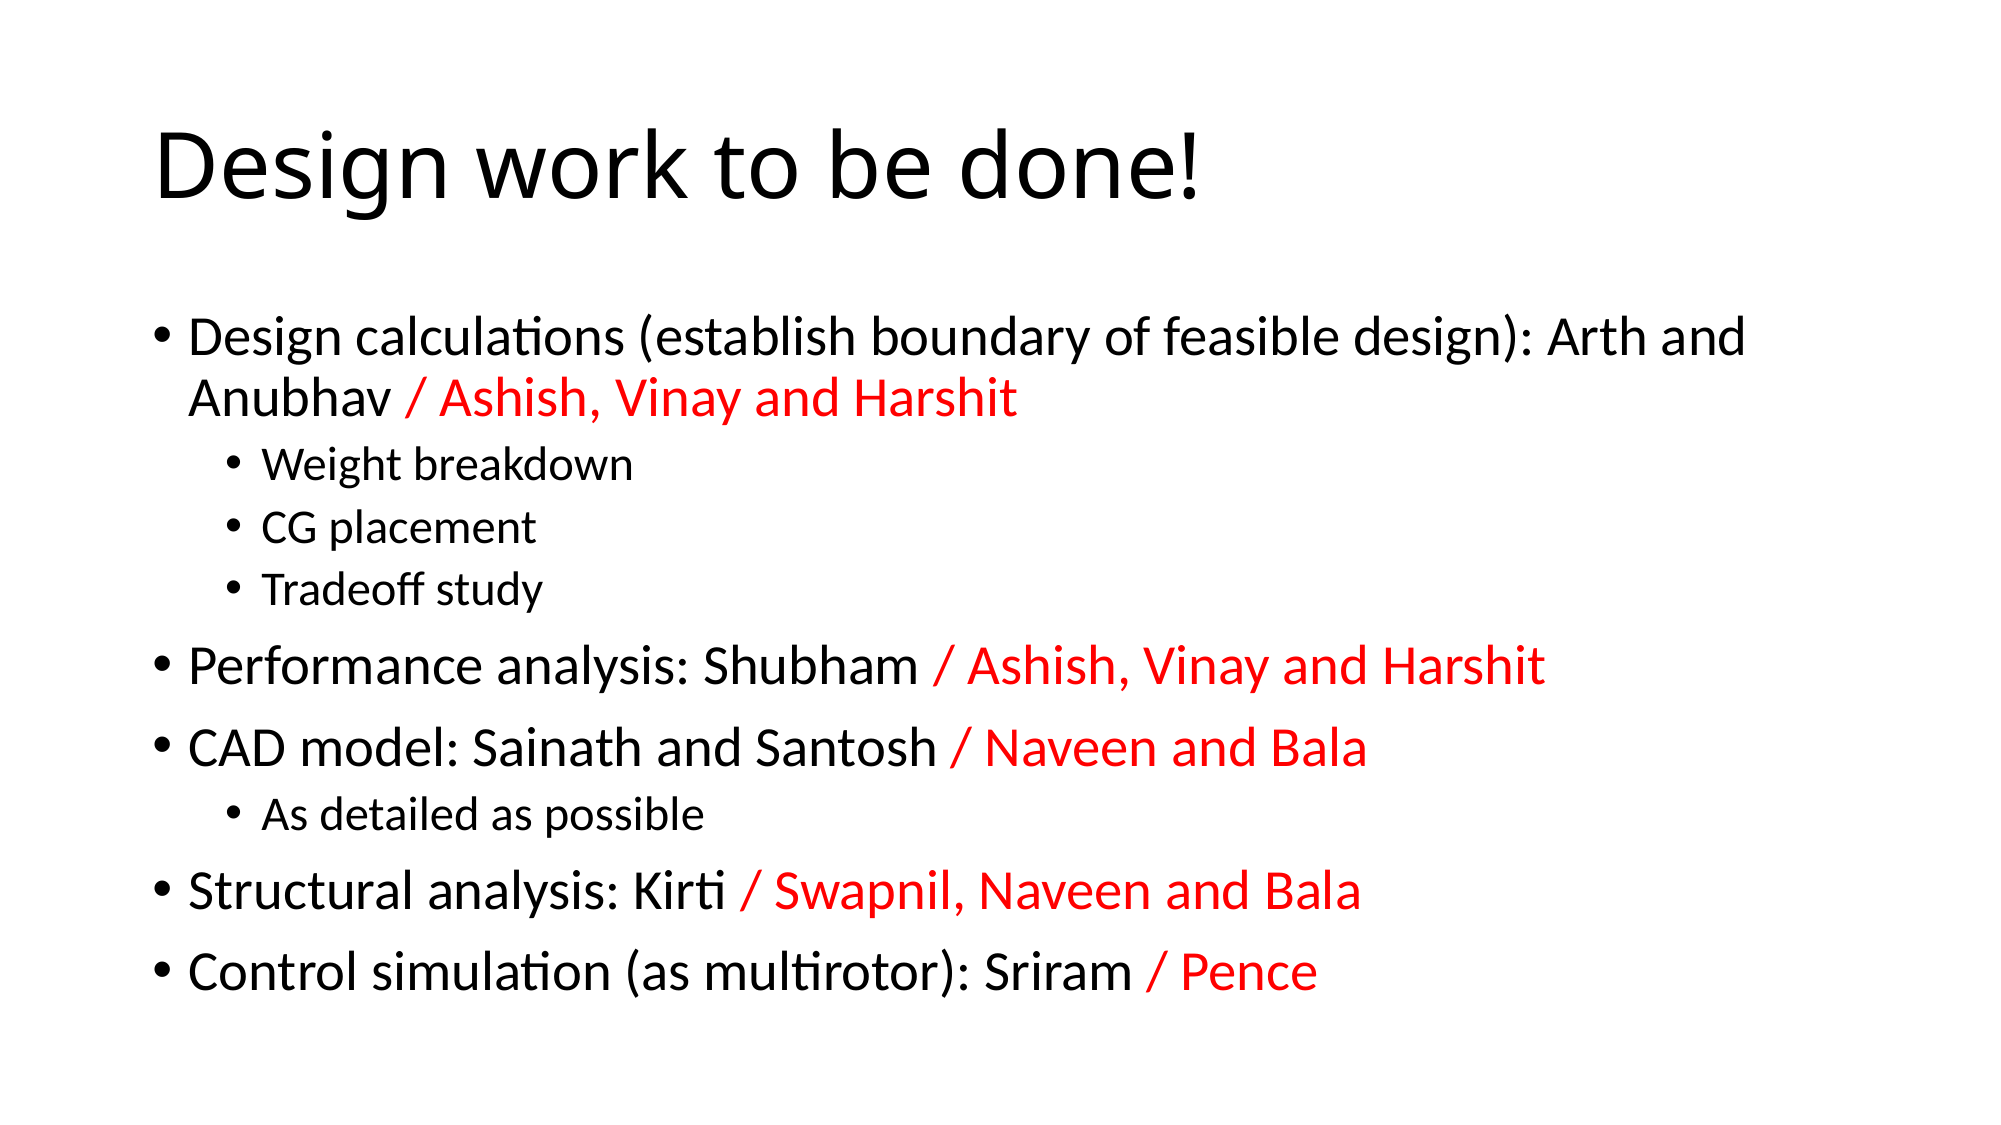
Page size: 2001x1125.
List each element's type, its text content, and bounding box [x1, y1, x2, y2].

list Design calculations (establish boundary of feasible design): Arth and Anubhav / Ashish, Vinay and Harshit Weight breakdown CG placement Tradeoff study Performance analysis: Shubham / Ashish, Vinay and Harshit CAD model: Sainath and Santosh / Naveen and Bala As detailed as possible Structural analysis: Kirti / Swapnil, Naveen and Bala Control simulation (as multirotor): Sriram / Pence [137, 299, 1891, 1014]
title Design work to be done! [137, 59, 1863, 278]
